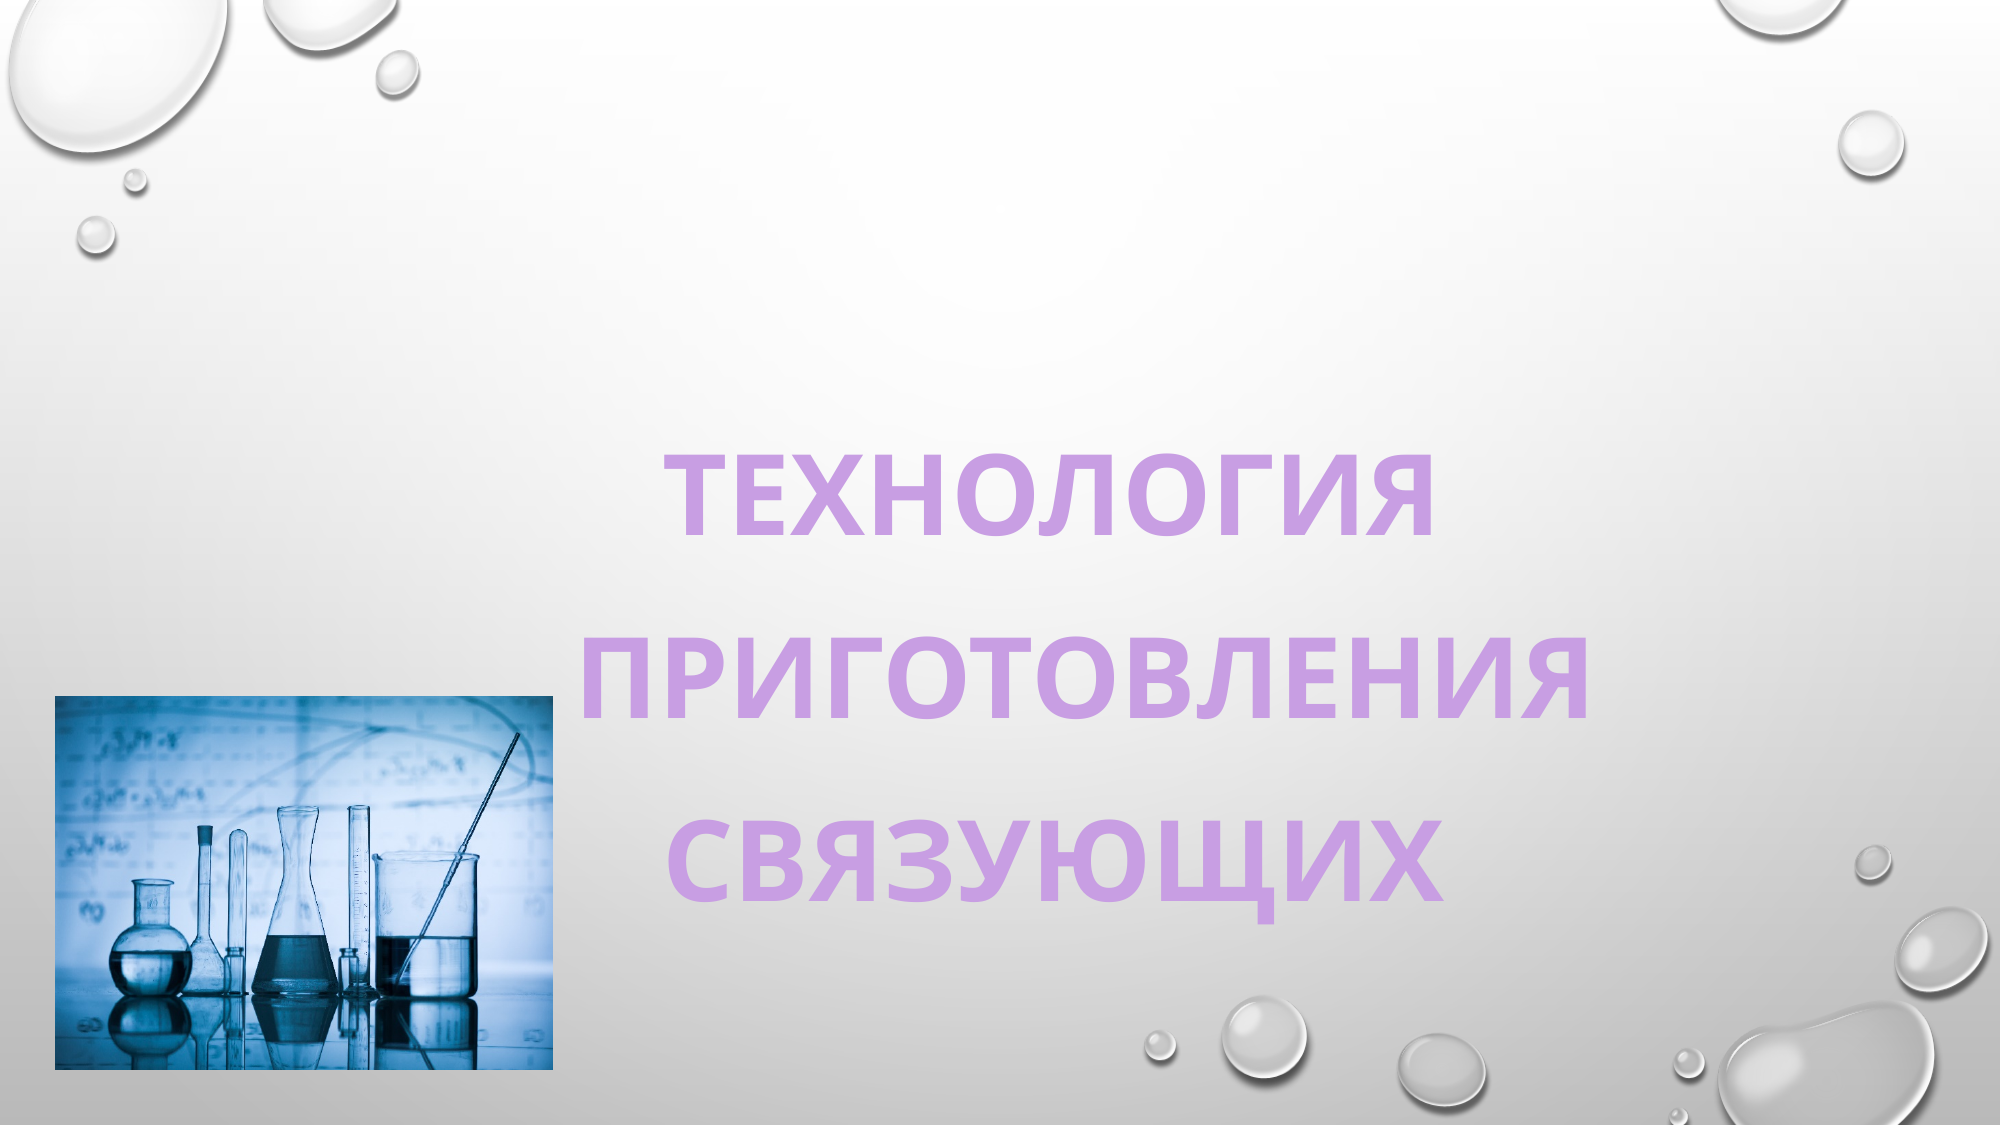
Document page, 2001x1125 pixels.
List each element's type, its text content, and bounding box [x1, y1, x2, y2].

picture [0, 0, 2000, 1125]
list Технология приготовления связующих [149, 388, 1850, 950]
